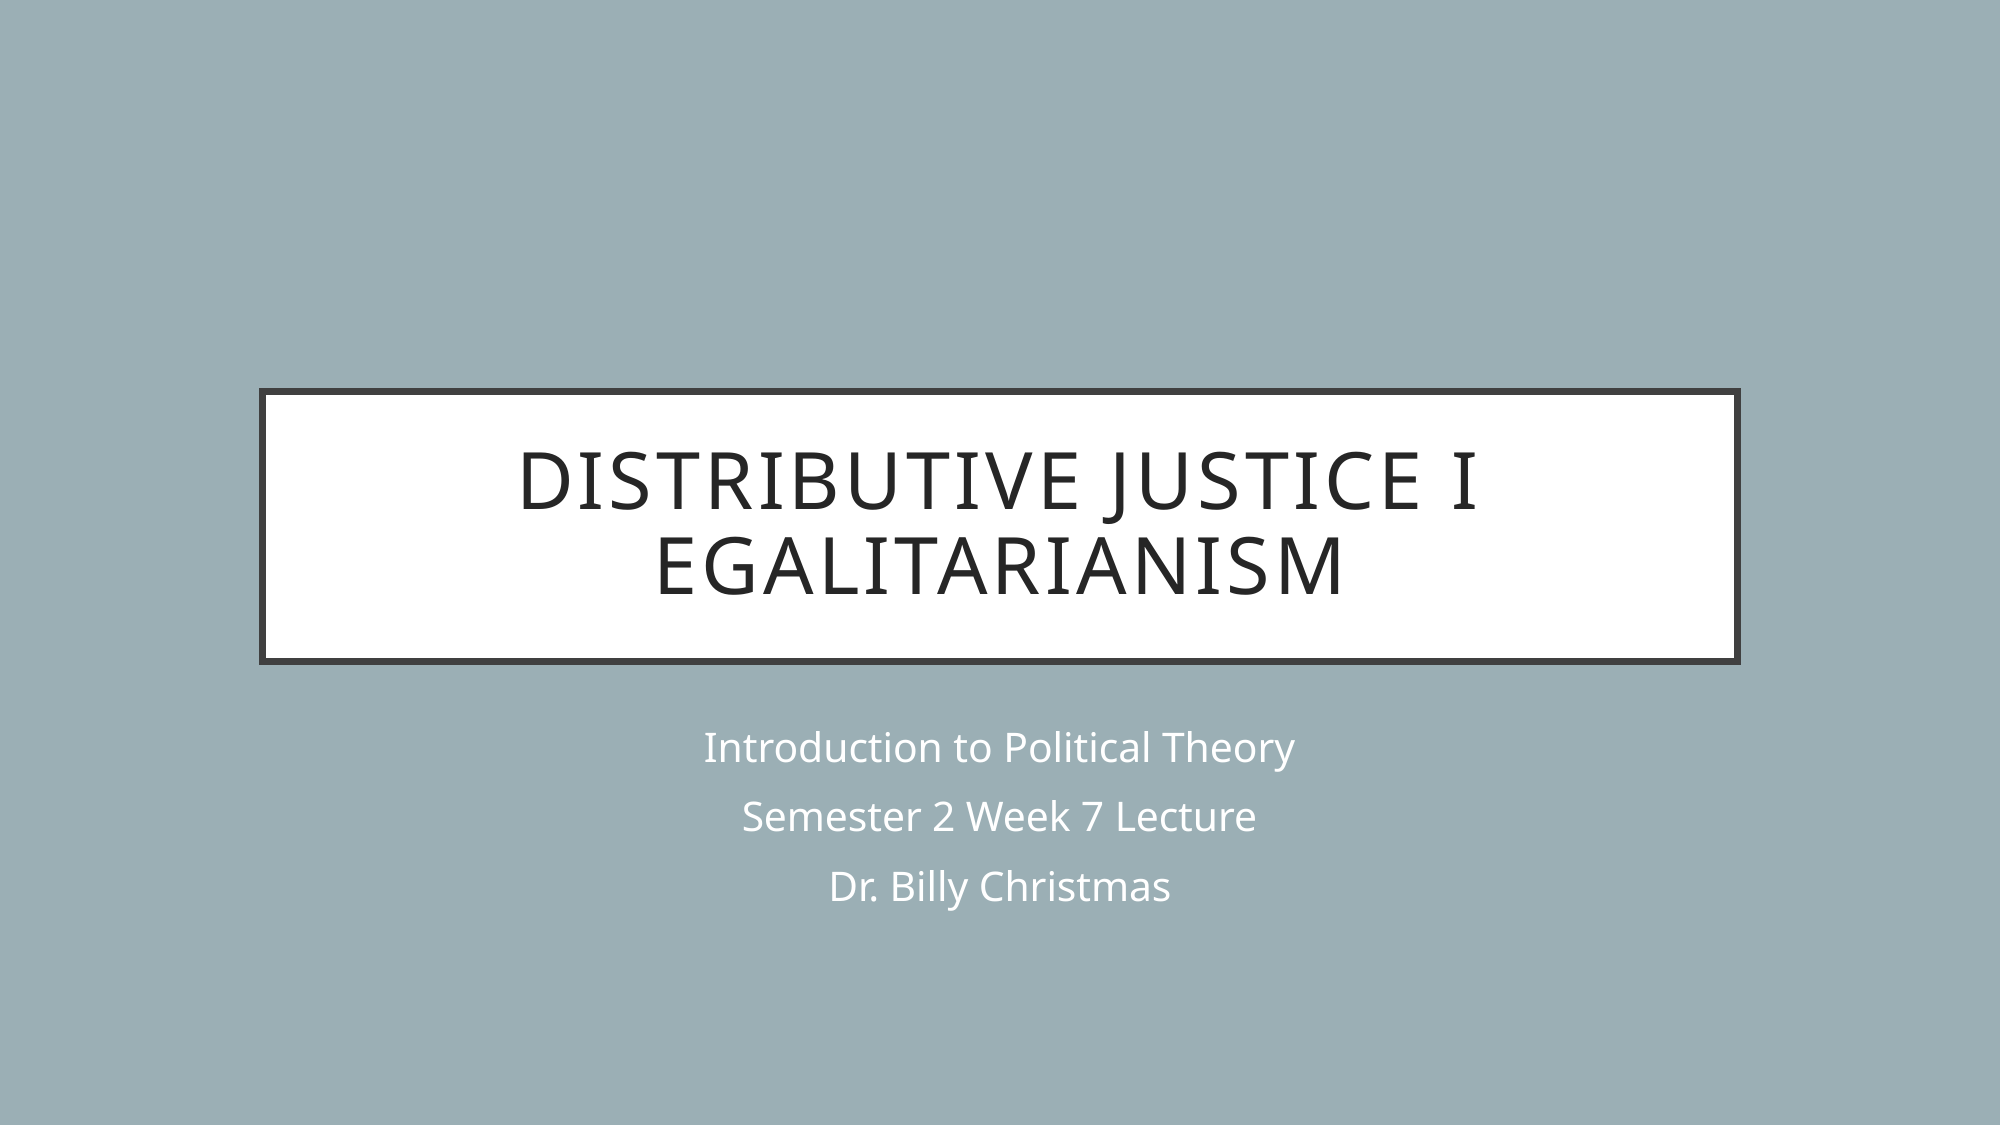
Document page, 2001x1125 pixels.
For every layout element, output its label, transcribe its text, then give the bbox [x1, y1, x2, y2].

subtitle Introduction to Political Theory Semester 2 Week 7 Lecture Dr. Billy Christmas [442, 713, 1558, 918]
title Distributive Justice I Egalitarianism [259, 388, 1741, 665]
